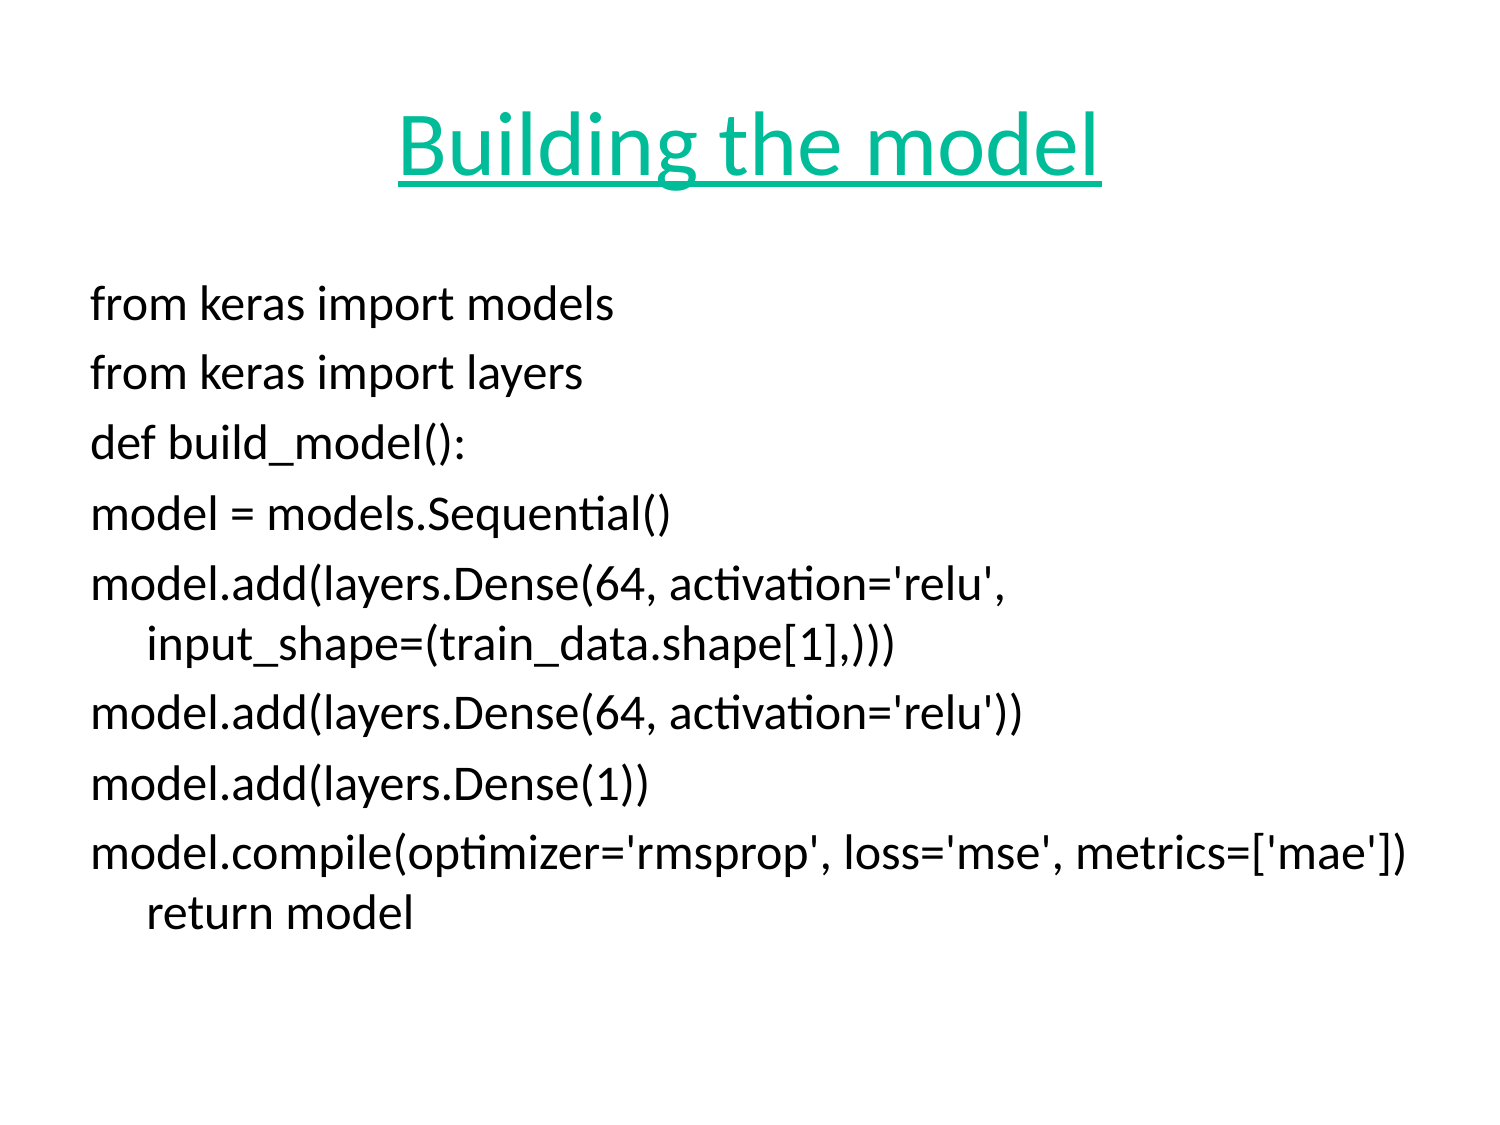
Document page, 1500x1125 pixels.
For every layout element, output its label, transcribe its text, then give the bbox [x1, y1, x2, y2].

title Building the model [75, 45, 1425, 233]
list from keras import models from keras import layers def build_model(): model = models.Sequential() model.add(layers.Dense(64, activation='relu', input_shape=(train_data.shape[1],))) model.add(layers.Dense(64, activation='relu')) model.add(layers.Dense(1)) model.compile(optimizer='rmsprop', loss='mse', metrics=['mae']) return model [75, 262, 1425, 1005]
